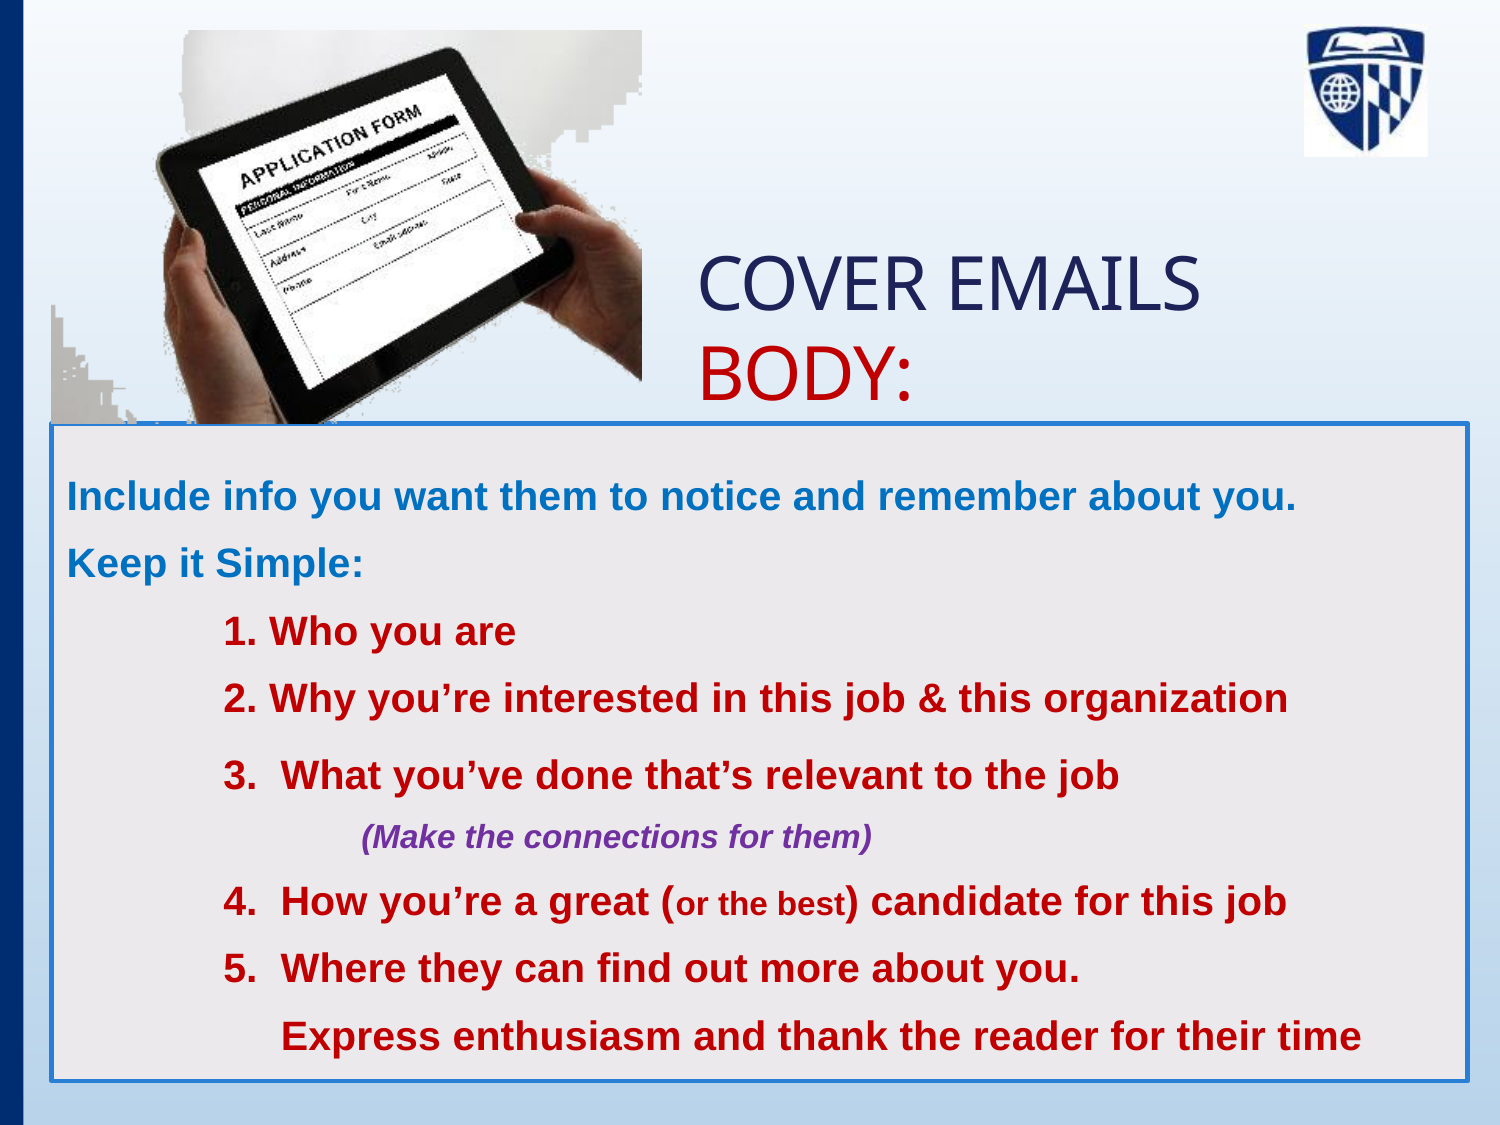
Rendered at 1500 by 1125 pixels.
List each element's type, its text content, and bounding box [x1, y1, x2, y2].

title COVER EMAILS BODY: [681, 210, 1330, 421]
list Include info you want them to notice and remember about you. Keep it Simple: 1. Who you are 2. Why you’re interested in this job & this organization 3. What you’ve done that’s relevant to the job (Make the connections for them) 4. How you’re a great (or the best) candidate for this job 5. Where they can find out more about you. Express enthusiasm and thank the reader for their time [49, 421, 1470, 1083]
picture [1304, 24, 1428, 157]
picture [51, 29, 642, 424]
